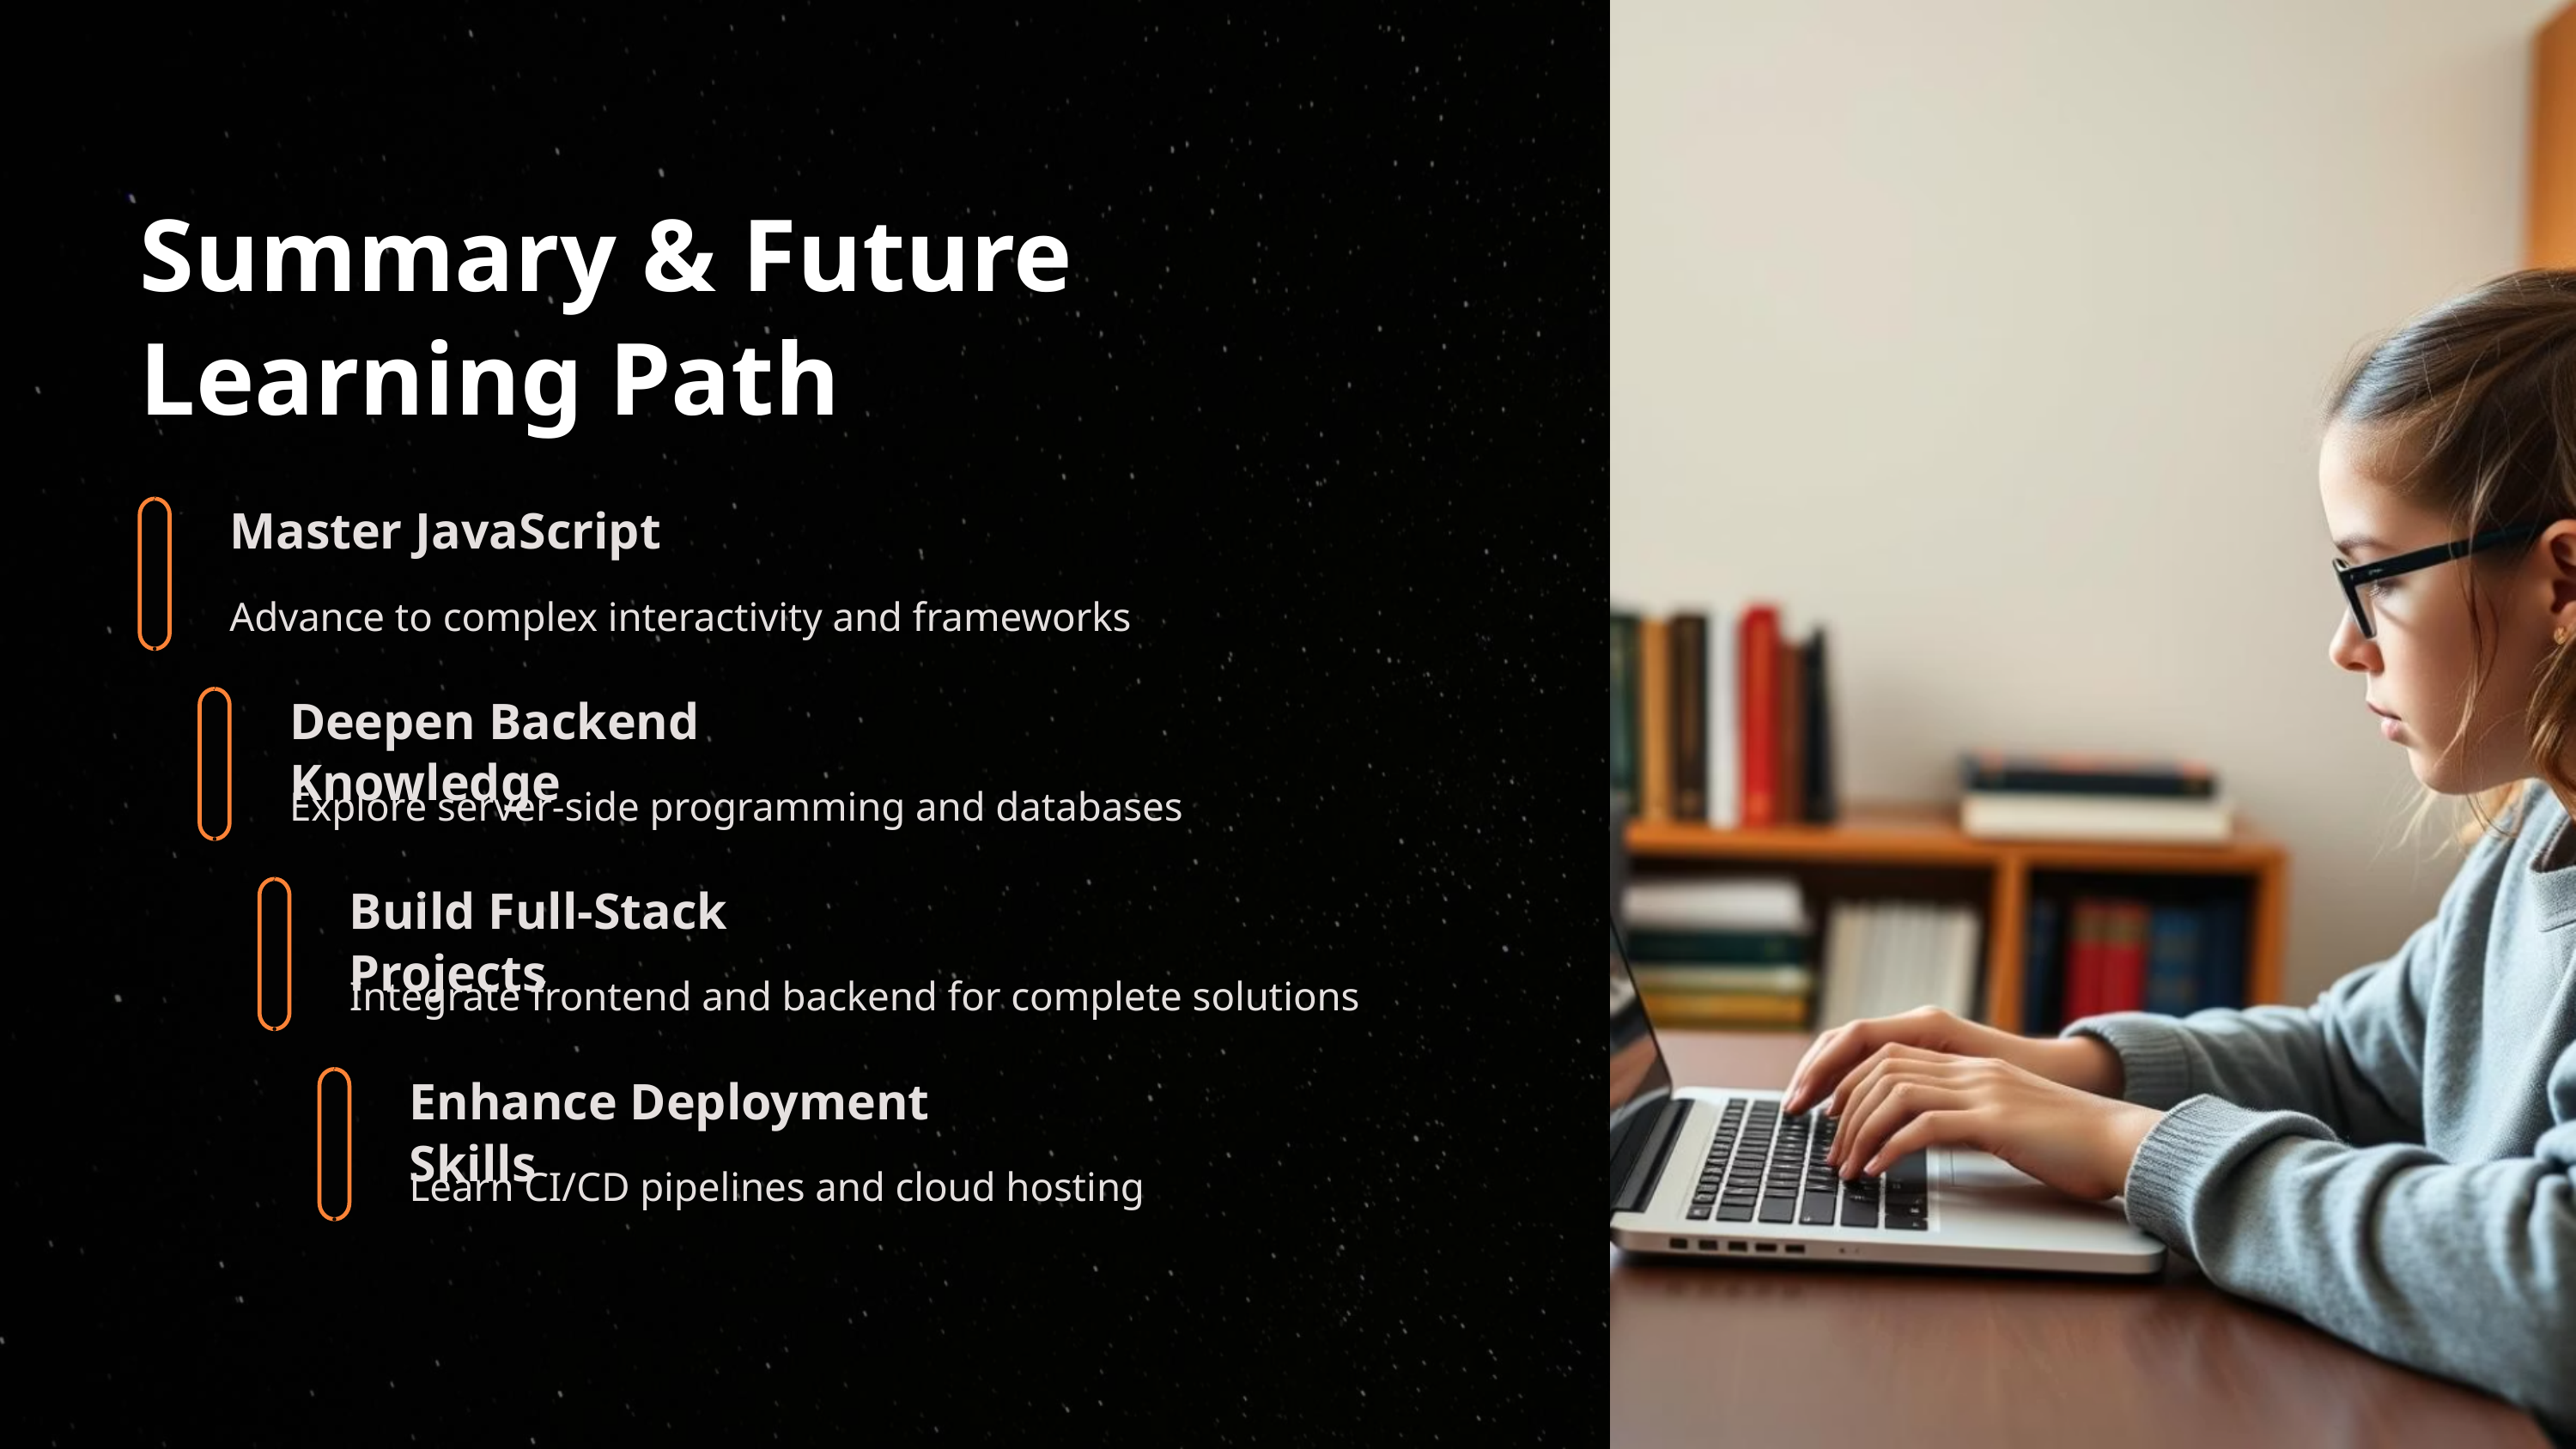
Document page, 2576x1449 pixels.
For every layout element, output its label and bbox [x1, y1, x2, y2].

text_box [229, 585, 1471, 650]
text_box [289, 774, 1471, 840]
text_box [317, 1066, 352, 1222]
text_box [0, 0, 2576, 1449]
text_box [409, 1155, 1471, 1220]
text_box [229, 498, 730, 584]
text_box [289, 688, 948, 774]
text_box [137, 496, 173, 652]
text_box [349, 965, 1471, 1030]
text_box [139, 189, 1471, 440]
text_box [197, 686, 232, 841]
text_box [257, 876, 292, 1032]
text_box [289, 846, 948, 853]
text_box [349, 878, 910, 964]
text_box [409, 1069, 1038, 1155]
